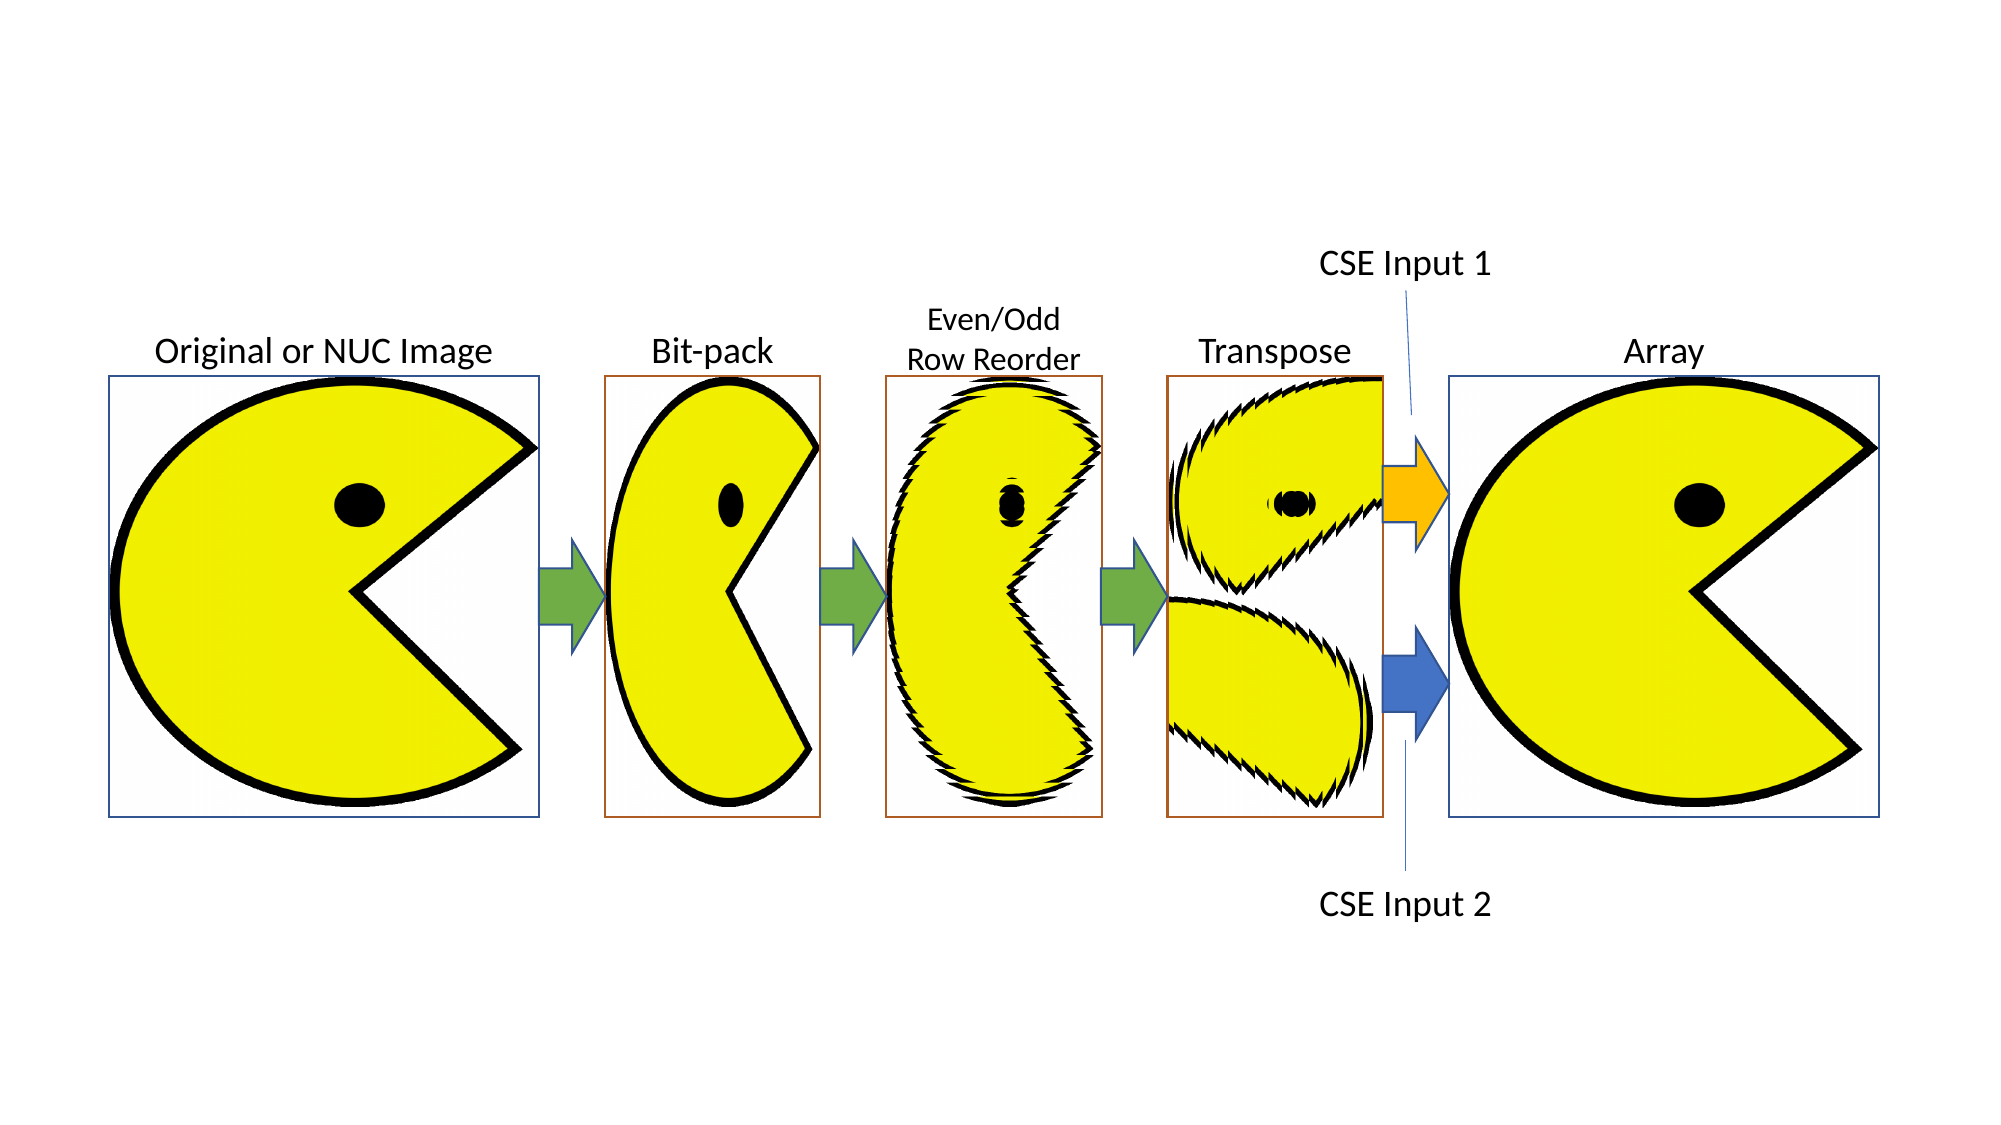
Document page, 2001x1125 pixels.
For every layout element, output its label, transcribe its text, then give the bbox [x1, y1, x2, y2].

text_box Original or NUC Image [108, 375, 540, 818]
text_box CSE Input 1 [1304, 230, 1508, 291]
text_box [819, 536, 888, 657]
text_box Bit-pack [604, 375, 821, 818]
text_box [537, 536, 607, 657]
text_box [1099, 536, 1169, 657]
text_box Array [1448, 375, 1880, 818]
text_box [1381, 623, 1451, 744]
text_box Transpose [1166, 375, 1384, 818]
text_box CSE Input 2 [1304, 871, 1508, 932]
text_box Even/Odd Row Reorder [885, 375, 1103, 818]
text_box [1405, 291, 1412, 416]
text_box [1381, 434, 1451, 555]
